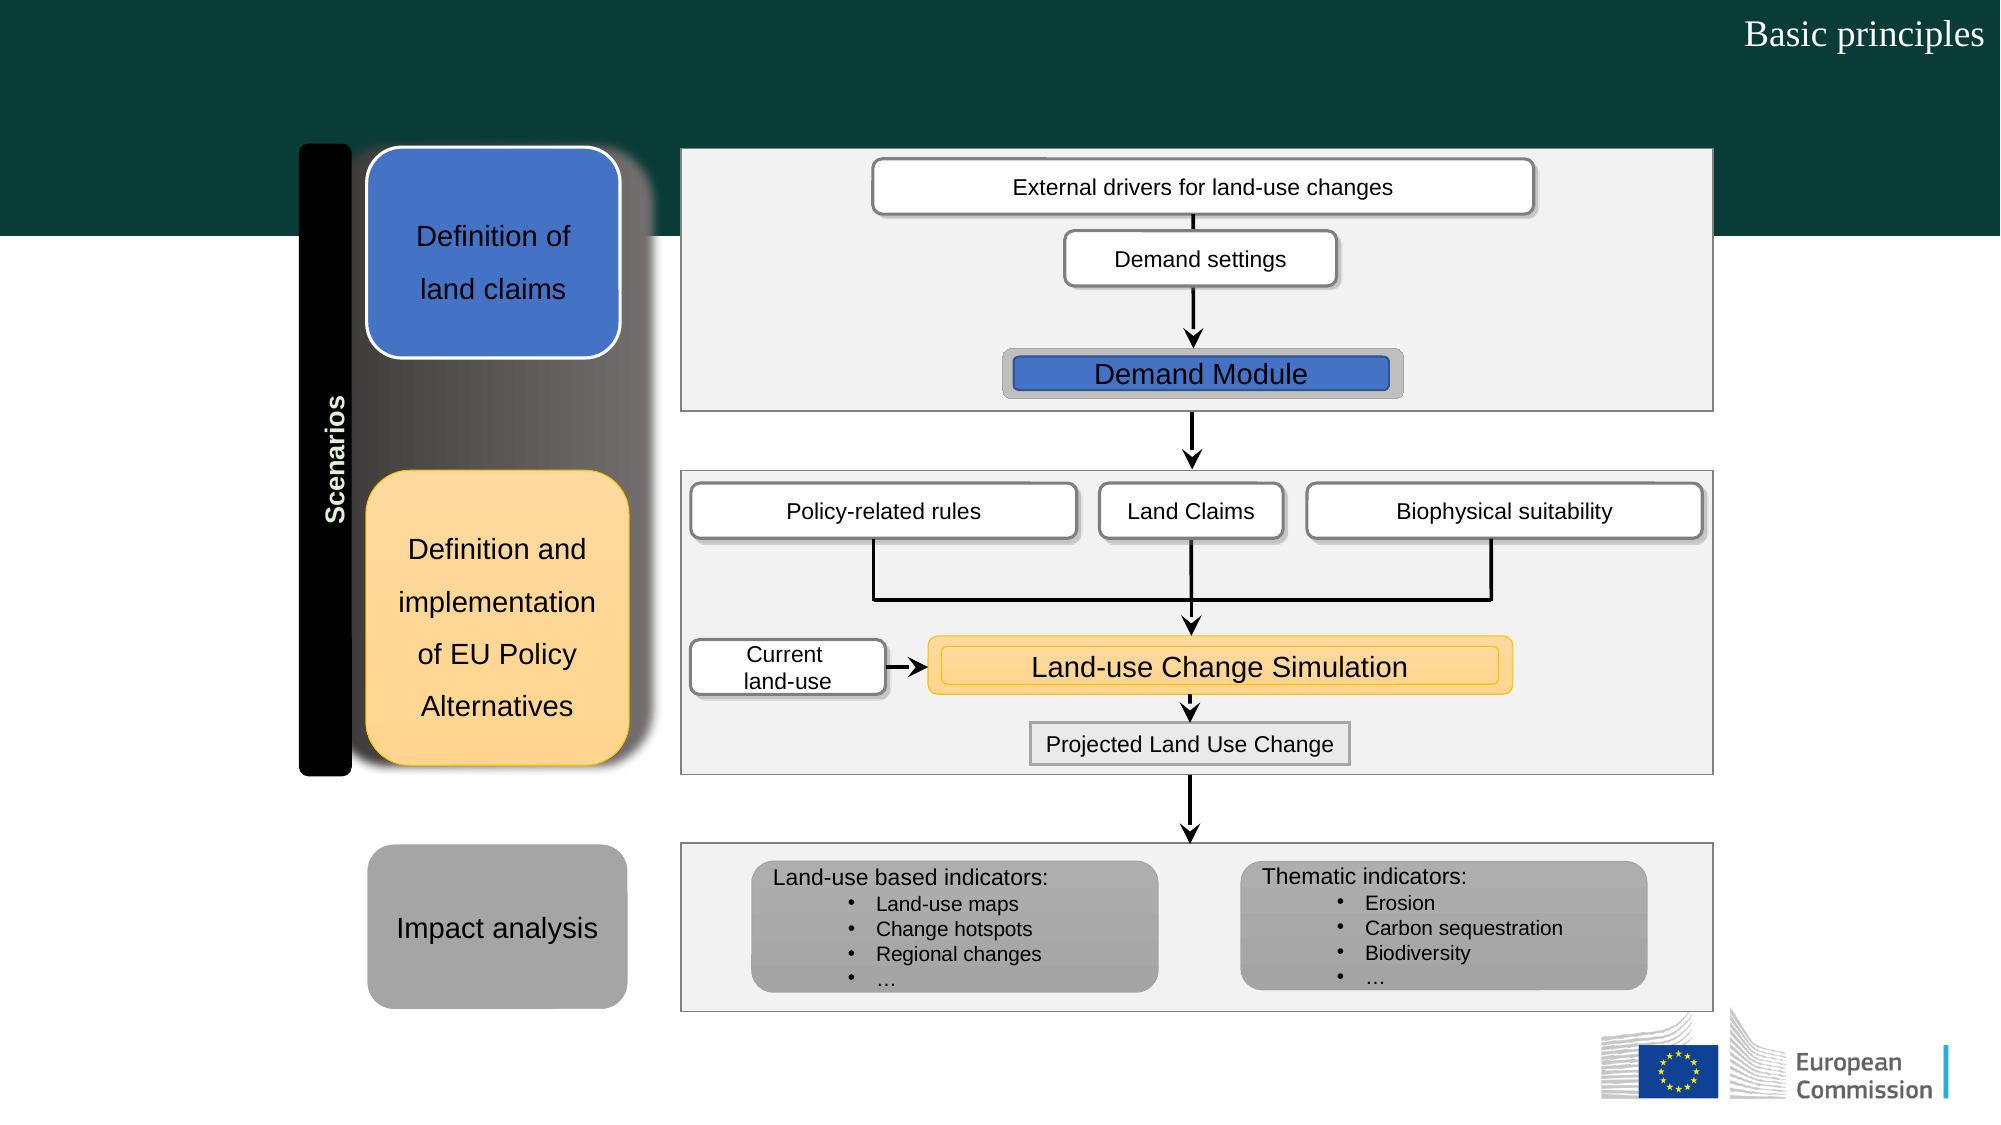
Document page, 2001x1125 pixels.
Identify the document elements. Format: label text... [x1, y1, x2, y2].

text_box Basic principles [1729, 1, 2000, 62]
text_box [927, 635, 1514, 695]
text_box External drivers for land-use changes [872, 158, 1534, 215]
text_box Projected Land Use Change [1030, 722, 1350, 765]
text_box Definition and implementation of EU Policy Alternatives [365, 469, 630, 766]
text_box Current land-use [690, 639, 886, 695]
text_box [1002, 348, 1404, 399]
text_box Impact analysis [364, 841, 631, 1013]
text_box [681, 842, 1713, 1012]
text_box Demand Module [1012, 355, 1390, 392]
text_box Land Claims [1099, 483, 1284, 539]
text_box Land-use Change Simulation [940, 645, 1500, 685]
text_box Definition of land claims [365, 145, 622, 360]
text_box [680, 470, 1713, 775]
text_box Biophysical suitability [1306, 483, 1703, 539]
text_box Policy-related rules [690, 483, 1077, 539]
text_box Demand settings [1194, 230, 1337, 286]
text_box Thematic indicators: Erosion Carbon sequestration Biodiversity … [1240, 860, 1648, 991]
text_box [681, 148, 1713, 411]
picture [1572, 993, 1977, 1112]
text_box Demand settings [1064, 230, 1193, 286]
text_box Land-use based indicators: Land-use maps Change hotspots Regional changes … [751, 860, 1159, 993]
text_box Scenarios [298, 143, 352, 777]
text_box [352, 156, 646, 759]
